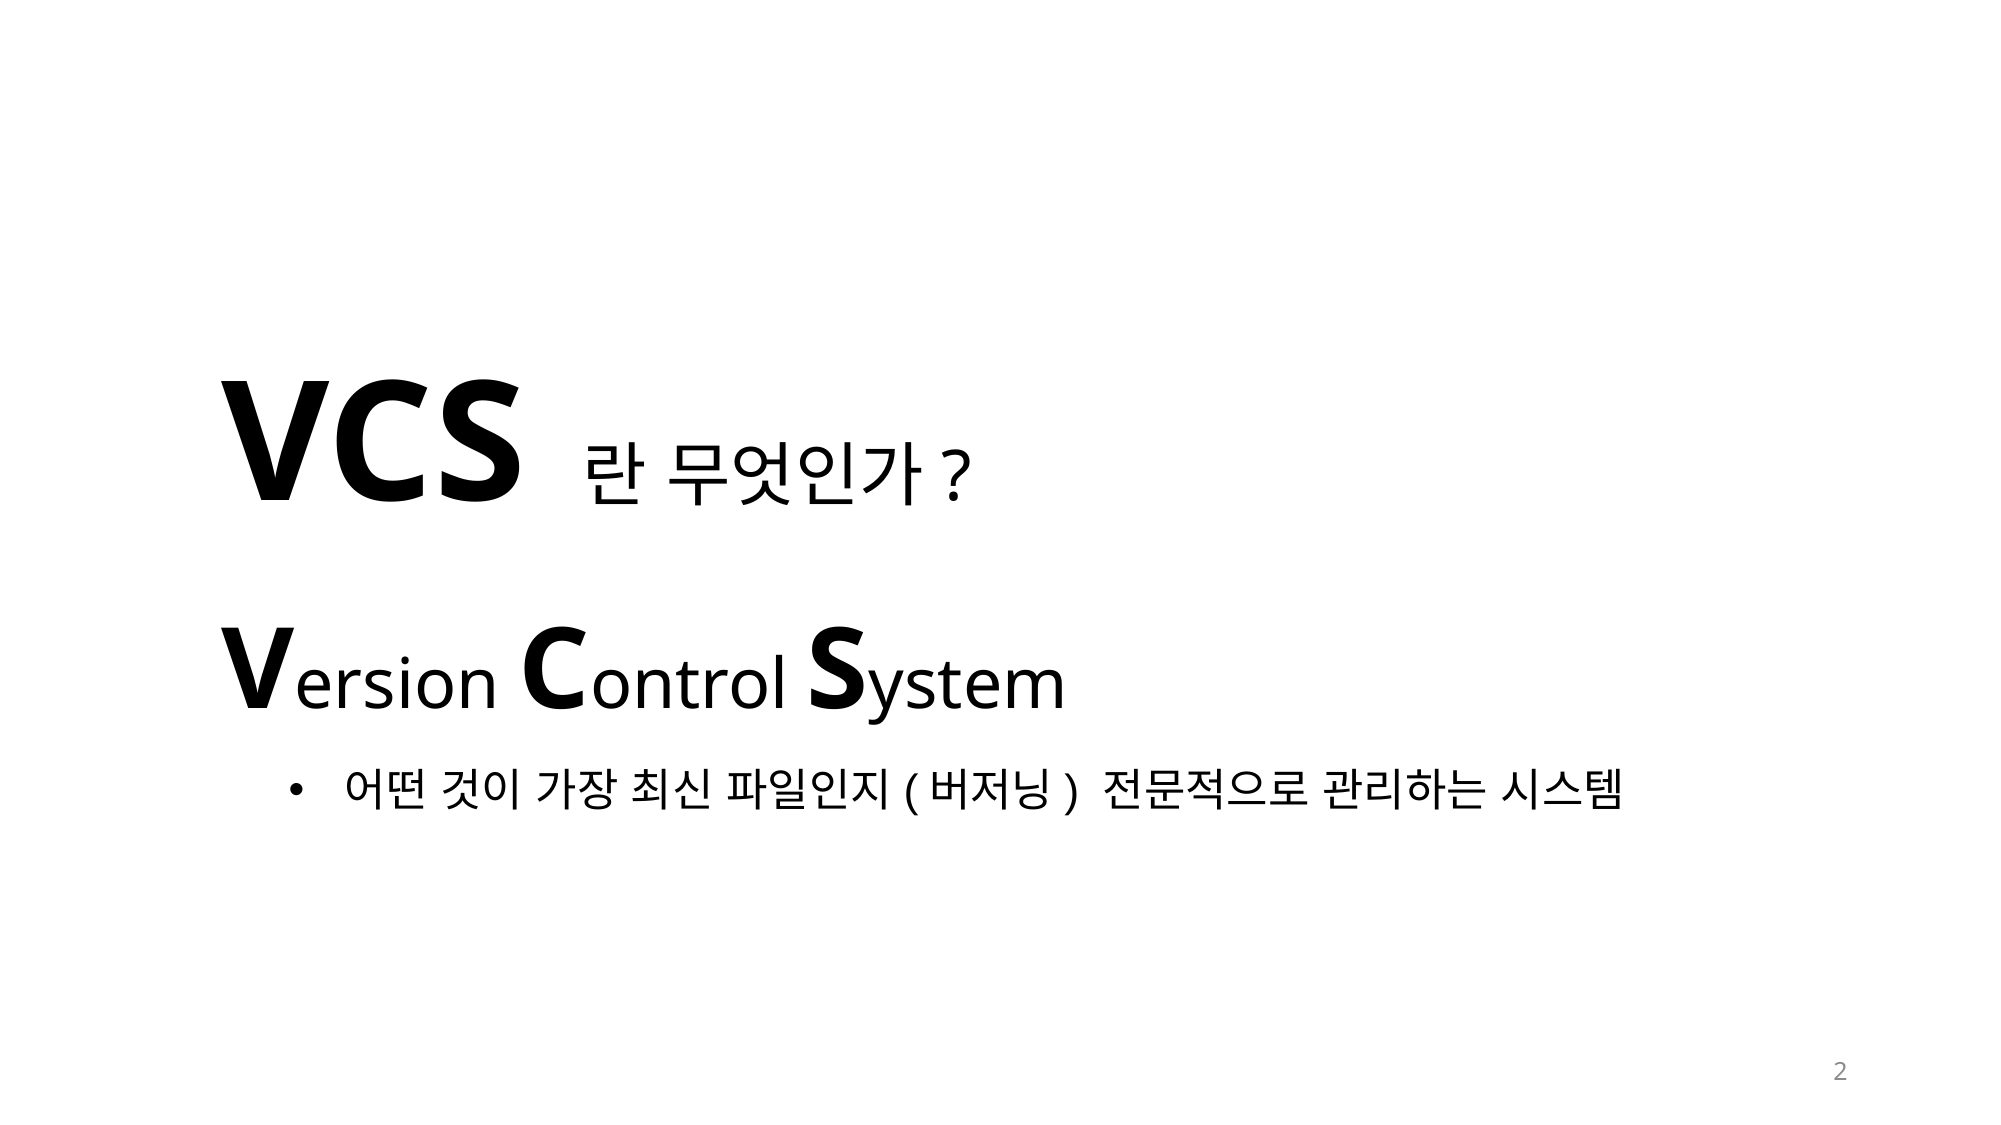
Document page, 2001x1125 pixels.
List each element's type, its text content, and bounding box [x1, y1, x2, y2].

text_box 어떤 것이 가장 최신 파일인지(버저닝) 전문적으로 관리하는 시스템 [273, 754, 1827, 932]
title VCS 란 무엇인가? Version Control System [206, 307, 1827, 783]
slide_number 2 [1412, 1042, 1863, 1103]
